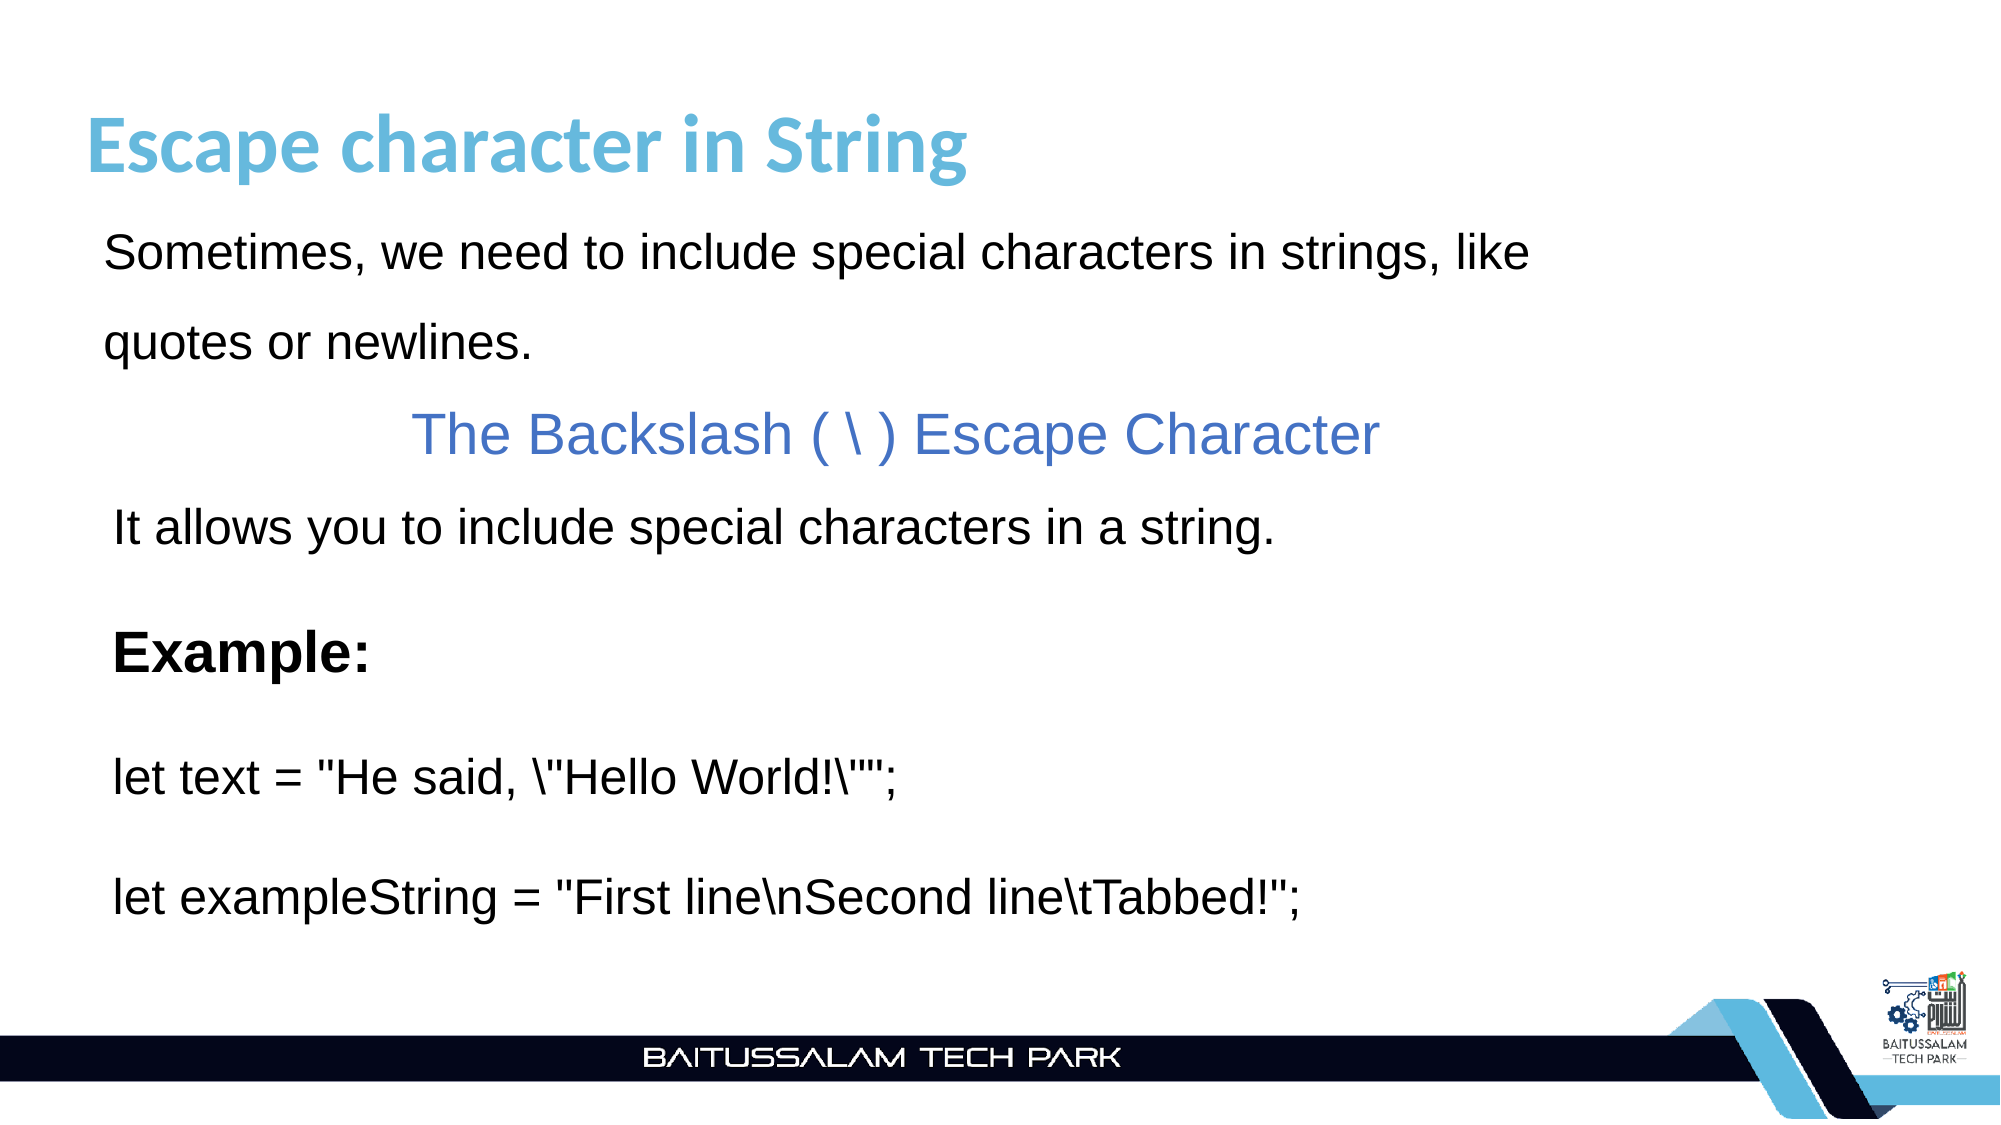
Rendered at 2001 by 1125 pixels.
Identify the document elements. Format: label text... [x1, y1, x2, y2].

text_box It allows you to include special characters in a string. Example: let text = "He said, \"Hello World!\""; let exampleString = "First line\nSecond line\tTabbed!"; [97, 486, 1318, 970]
picture [0, 971, 2000, 1120]
text_box Escape character in String [52, 92, 1634, 199]
text_box Sometimes, we need to include special characters in strings, like quotes or newlines. [88, 182, 1675, 378]
text_box The Backslash ( \ ) Escape Character [396, 388, 1398, 474]
